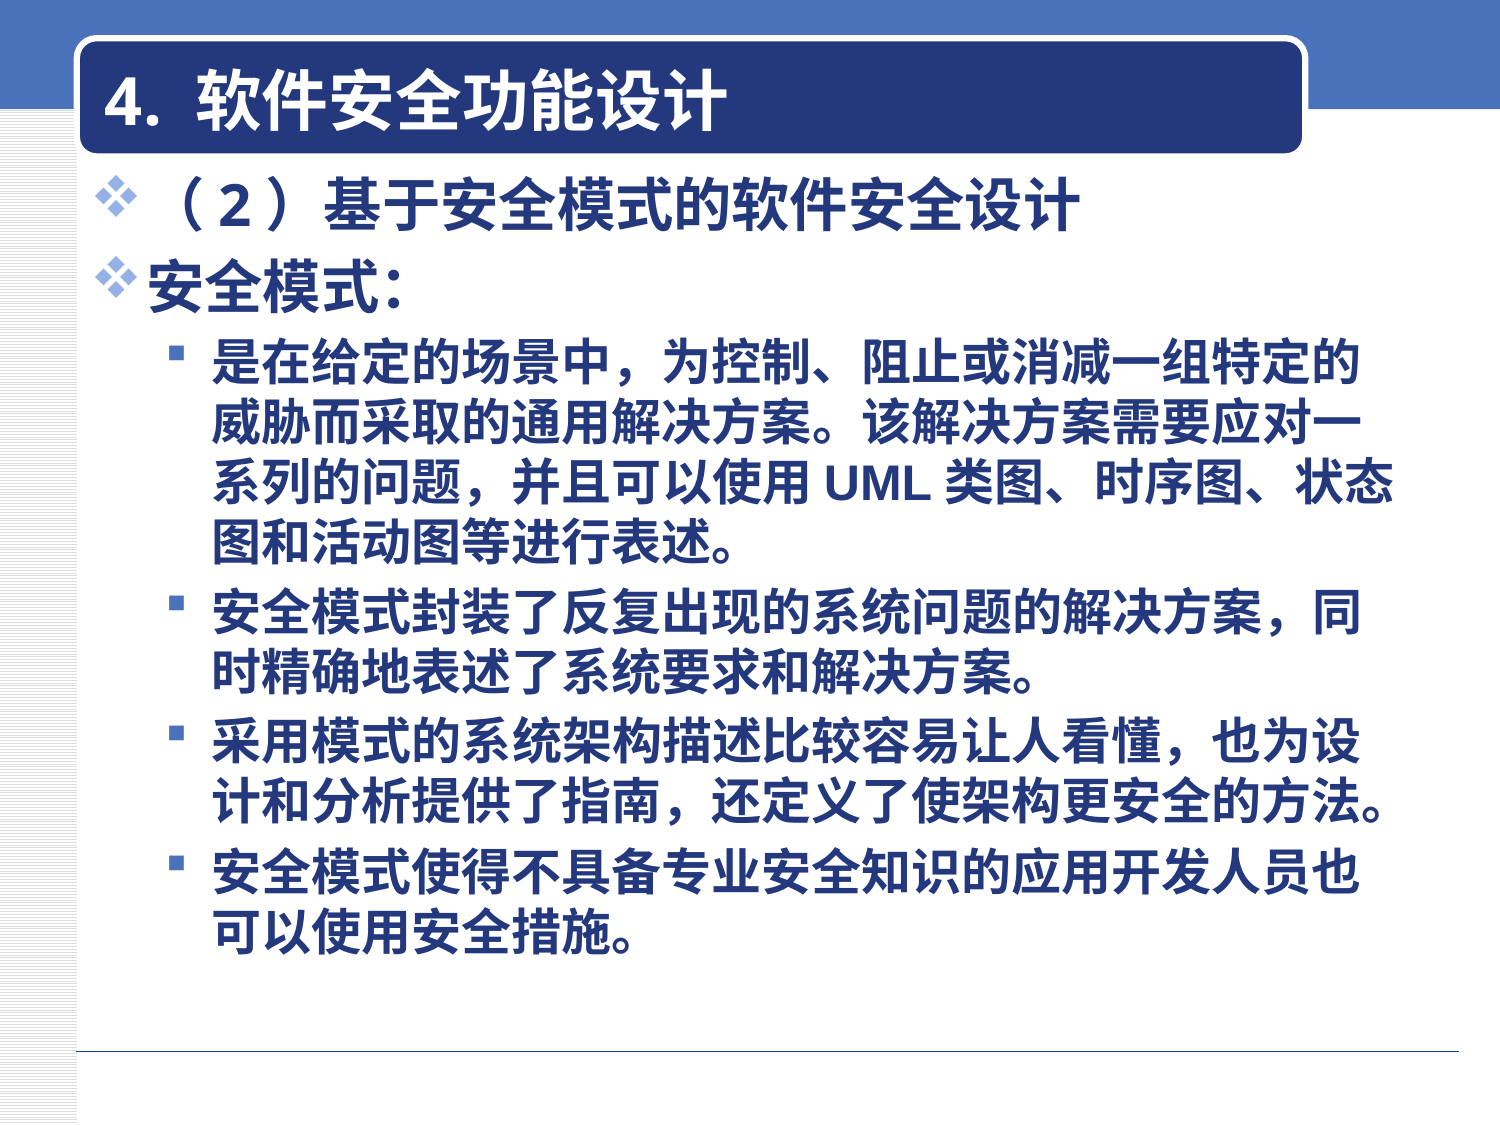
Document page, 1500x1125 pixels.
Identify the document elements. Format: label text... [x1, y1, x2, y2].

title 4. 软件安全功能设计 [89, 52, 1425, 145]
list （2）基于安全模式的软件安全设计 安全模式： 是在给定的场景中，为控制、阻止或消减一组特定的威胁而采取的通用解决方案。该解决方案需要应对一系列的问题，并且可以使用UML类图、时序图、状态图和活动图等进行表述。 安全模式封装了反复出现的系统问题的解决方案，同时精确地表述了系统要求和解决方案。 采用模式的系统架构描述比较容易让人看懂，也为设计和分析提供了指南，还定义了使架构更安全的方法。 安全模式使得不具备专业安全知识的应用开发人员也可以使用安全措施。 [75, 160, 1425, 908]
